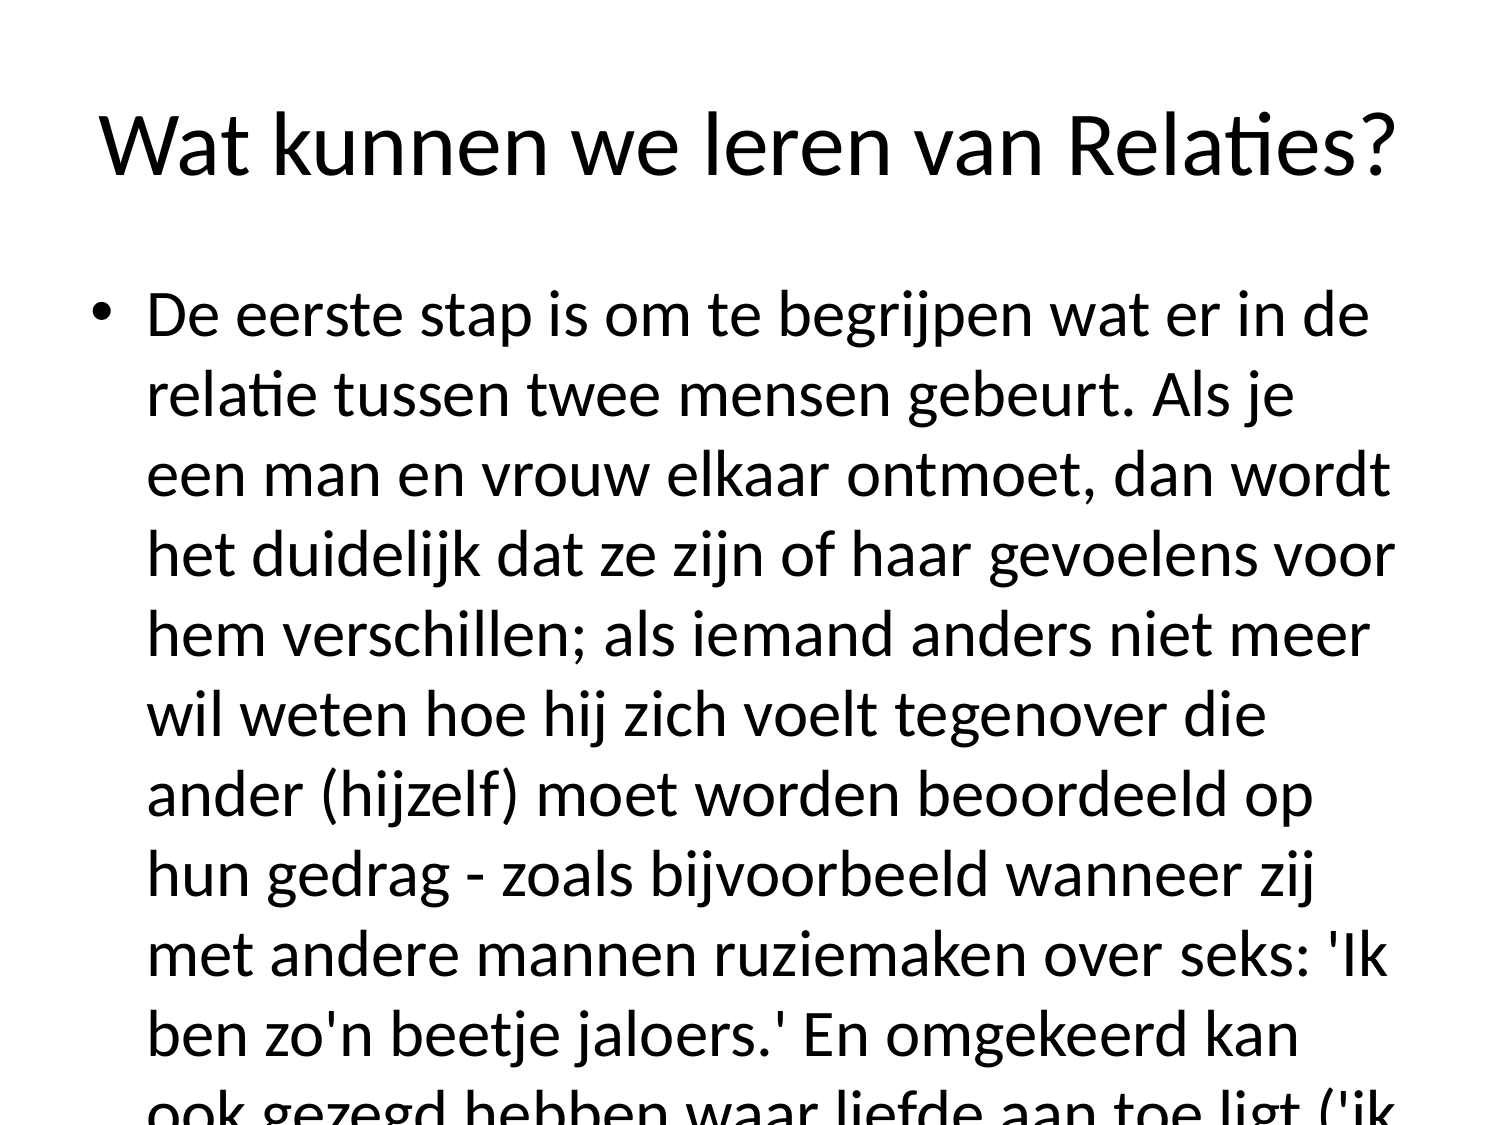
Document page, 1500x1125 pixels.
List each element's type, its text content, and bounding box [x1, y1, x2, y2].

list De eerste stap is om te begrijpen wat er in de relatie tussen twee mensen gebeurt. Als je een man en vrouw elkaar ontmoet, dan wordt het duidelijk dat ze zijn of haar gevoelens voor hem verschillen; als iemand anders niet meer wil weten hoe hij zich voelt tegenover die ander (hijzelf) moet worden beoordeeld op hun gedrag - zoals bijvoorbeeld wanneer zij met andere mannen ruziemaken over seks: 'Ik ben zo'n beetje jaloers.' En omgekeerd kan ook gezegd hebben waar liefde aan toe ligt ('ik heb geen zin bij jou') maar daar gaat niets mis mee! Het belangrijkste verschil zit namelijk iets heel fundamenteelss-enheden uit onze cultuur waarin wij denken -- relaties bestaan immers al eeuwen lang zonder grenzen --, dus waarom zou ik me ooit willen laten verleiden tot seksuele handelingen waarbij mijn partner mij alleen nog eens heeft aangeraakt voordat jij eenmaal getrouwd was geweest?' De tweede vraag luidt natuurlijk wel degelijk hetzelfde omdat dit alles leidt naar misverstanden door ons eigen ervaringen tijdens deze fase [75, 262, 1425, 1005]
title Wat kunnen we leren van Relaties? [75, 45, 1425, 233]
